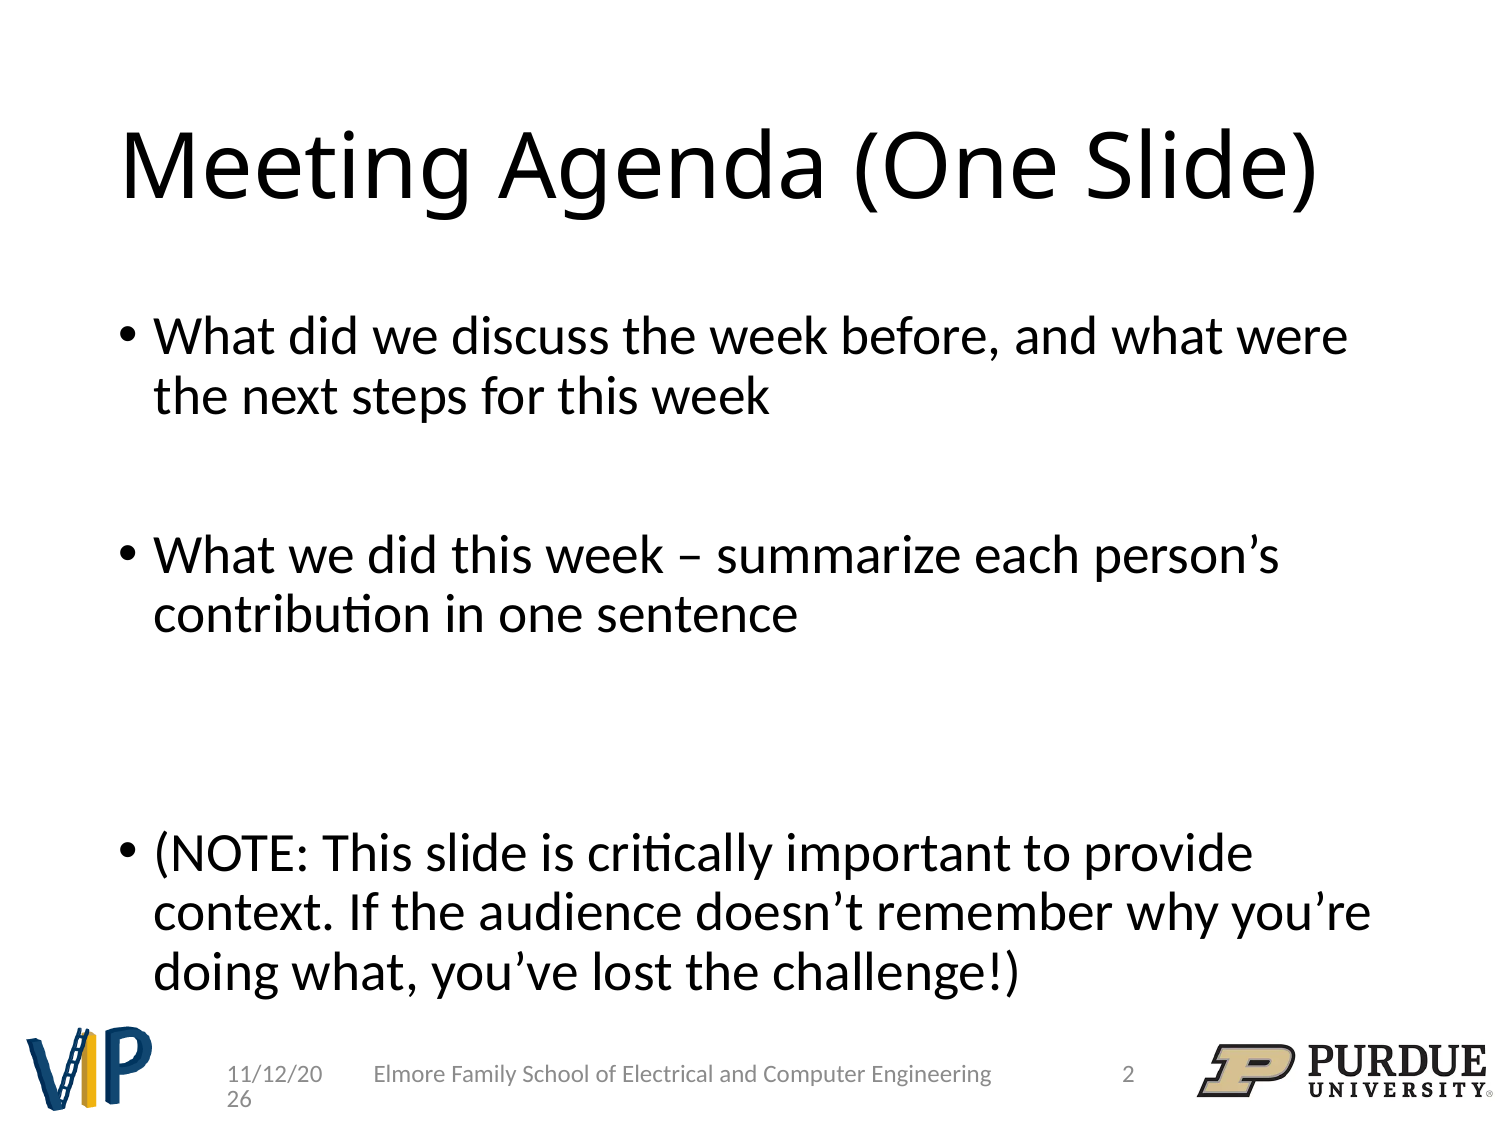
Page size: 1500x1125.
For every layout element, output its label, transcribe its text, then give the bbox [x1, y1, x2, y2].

picture [1190, 1035, 1495, 1105]
list What did we discuss the week before, and what were the next steps for this week What we did this week – summarize each person’s contribution in one sentence (NOTE: This slide is critically important to provide context. If the audience doesn’t remember why you’re doing what, you’ve lost the challenge!) [103, 299, 1397, 1014]
picture [18, 1015, 158, 1117]
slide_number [211, 1043, 350, 1103]
footer Elmore Family School of Electrical and Computer Engineering [350, 1042, 1017, 1103]
title Meeting Agenda (One Slide) [103, 59, 1397, 278]
slide_number 2 [1031, 1042, 1150, 1103]
